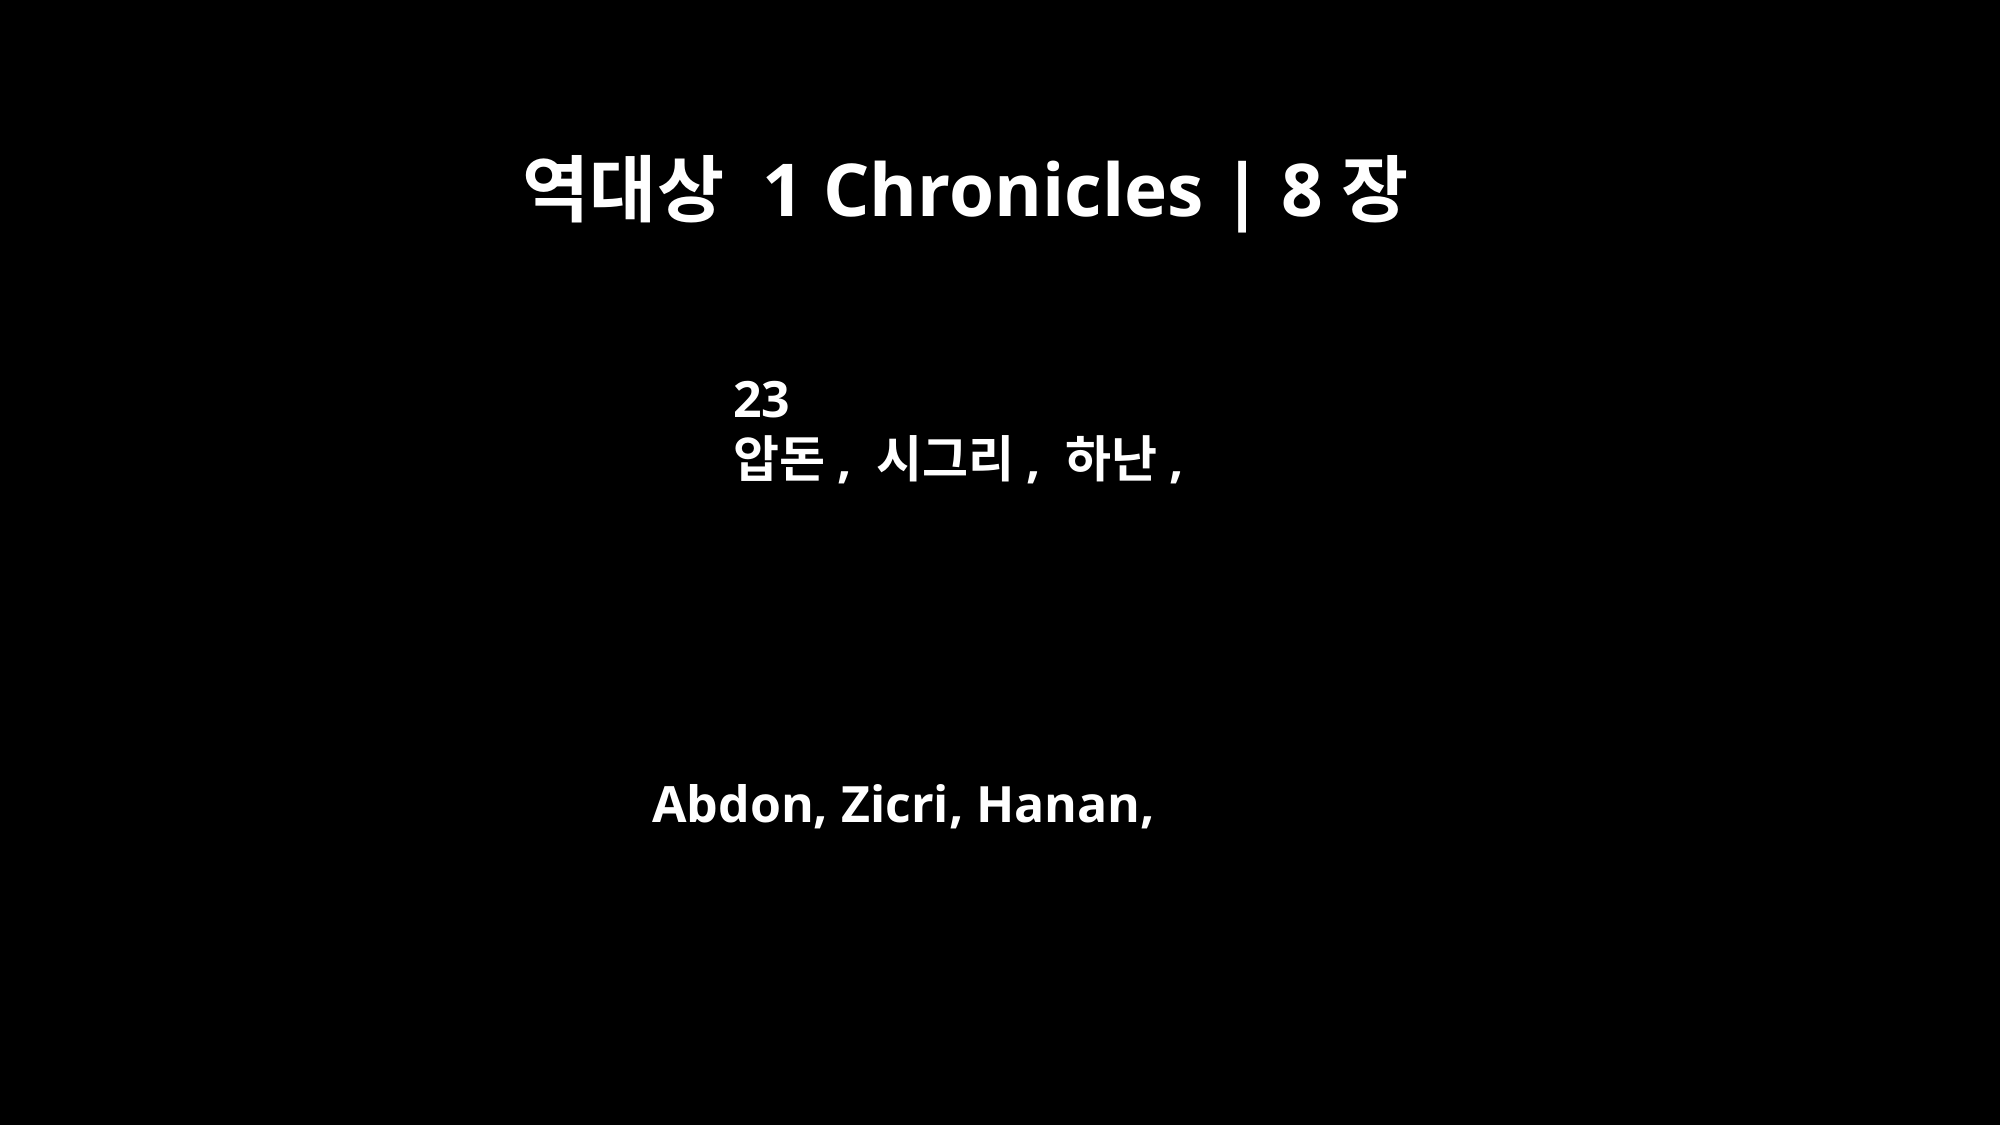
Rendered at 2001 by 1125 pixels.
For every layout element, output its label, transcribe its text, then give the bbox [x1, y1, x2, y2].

text_box 역대상 1 Chronicles | 8장 [507, 136, 1424, 239]
text_box Abdon, Zicri, Hanan, [637, 764, 1170, 840]
text_box 23 압돈, 시그리, 하난, [718, 359, 1199, 495]
